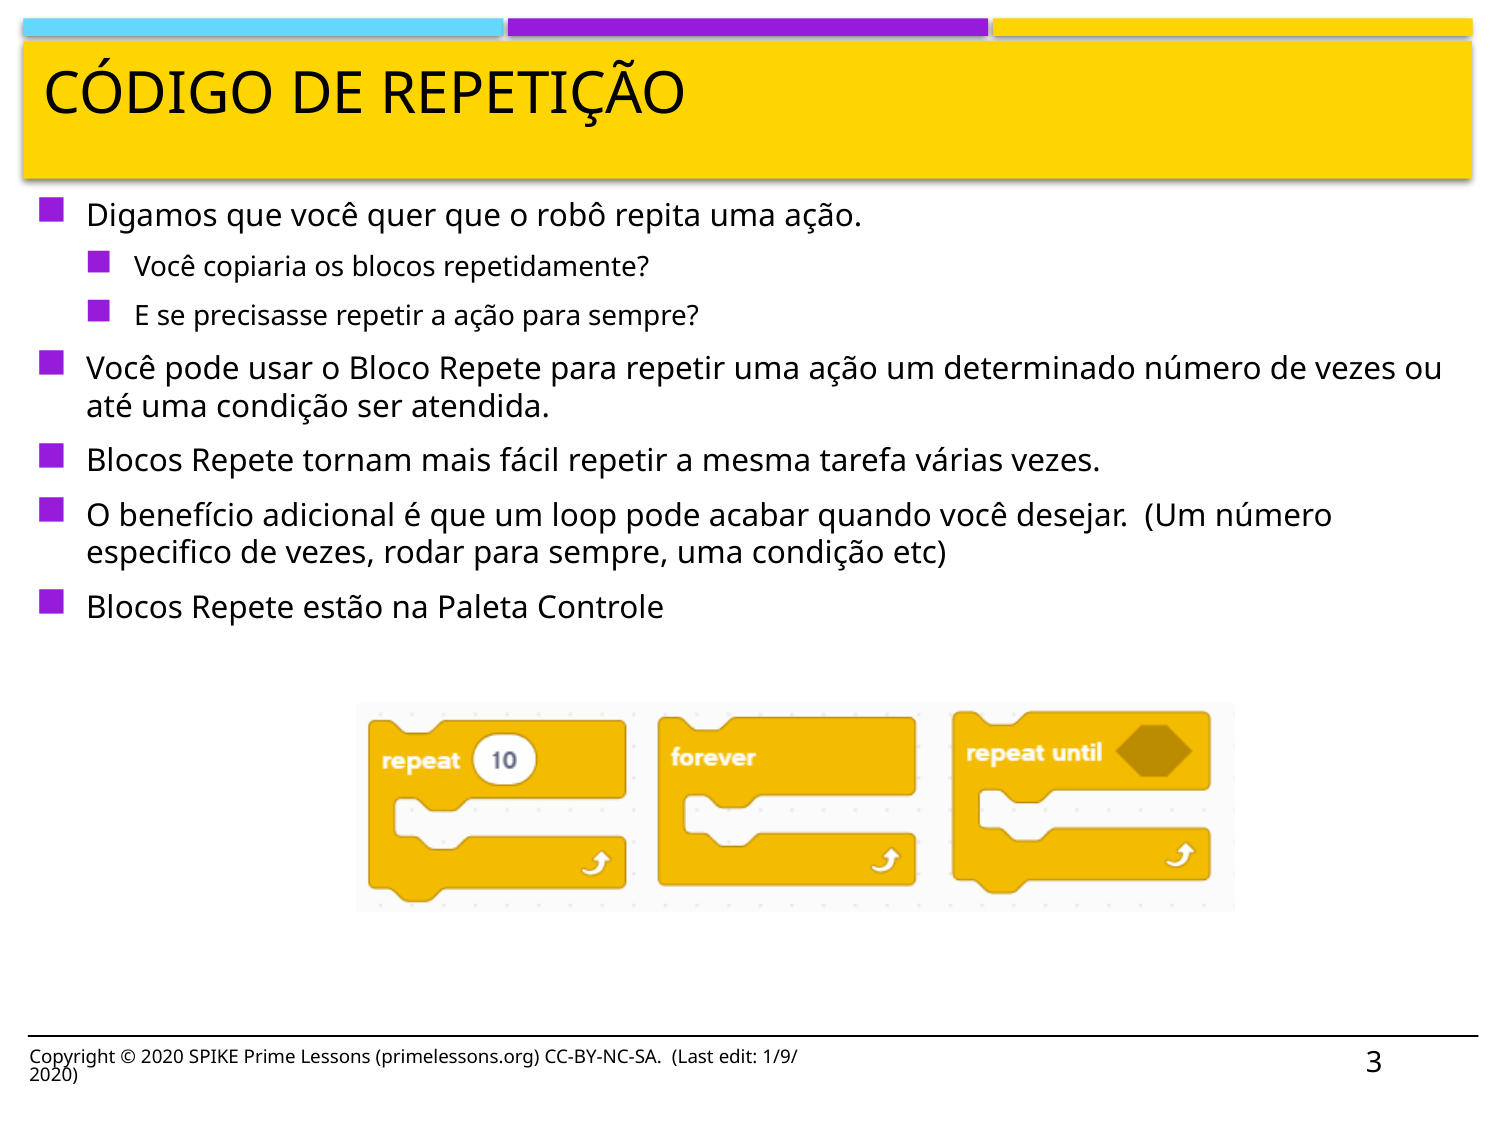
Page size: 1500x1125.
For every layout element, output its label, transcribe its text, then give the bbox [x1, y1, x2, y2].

slide_number 3 [1351, 1036, 1478, 1097]
picture [356, 702, 1236, 912]
footer Copyright © 2020 SPIKE Prime Lessons (primelessons.org) CC-BY-NC-SA. (Last edit: 1/9/2020) [14, 1036, 814, 1097]
title Código de repetição [28, 48, 1464, 172]
list Digamos que você quer que o robô repita uma ação. Você copiaria os blocos repetidamente? E se precisasse repetir a ação para sempre? Você pode usar o Bloco Repete para repetir uma ação um determinado número de vezes ou até uma condição ser atendida. Blocos Repete tornam mais fácil repetir a mesma tarefa várias vezes. O benefício adicional é que um loop pode acabar quando você desejar. (Um número especifico de vezes, rodar para sempre, uma condição etc) Blocos Repete estão na Paleta Controle [25, 187, 1475, 635]
